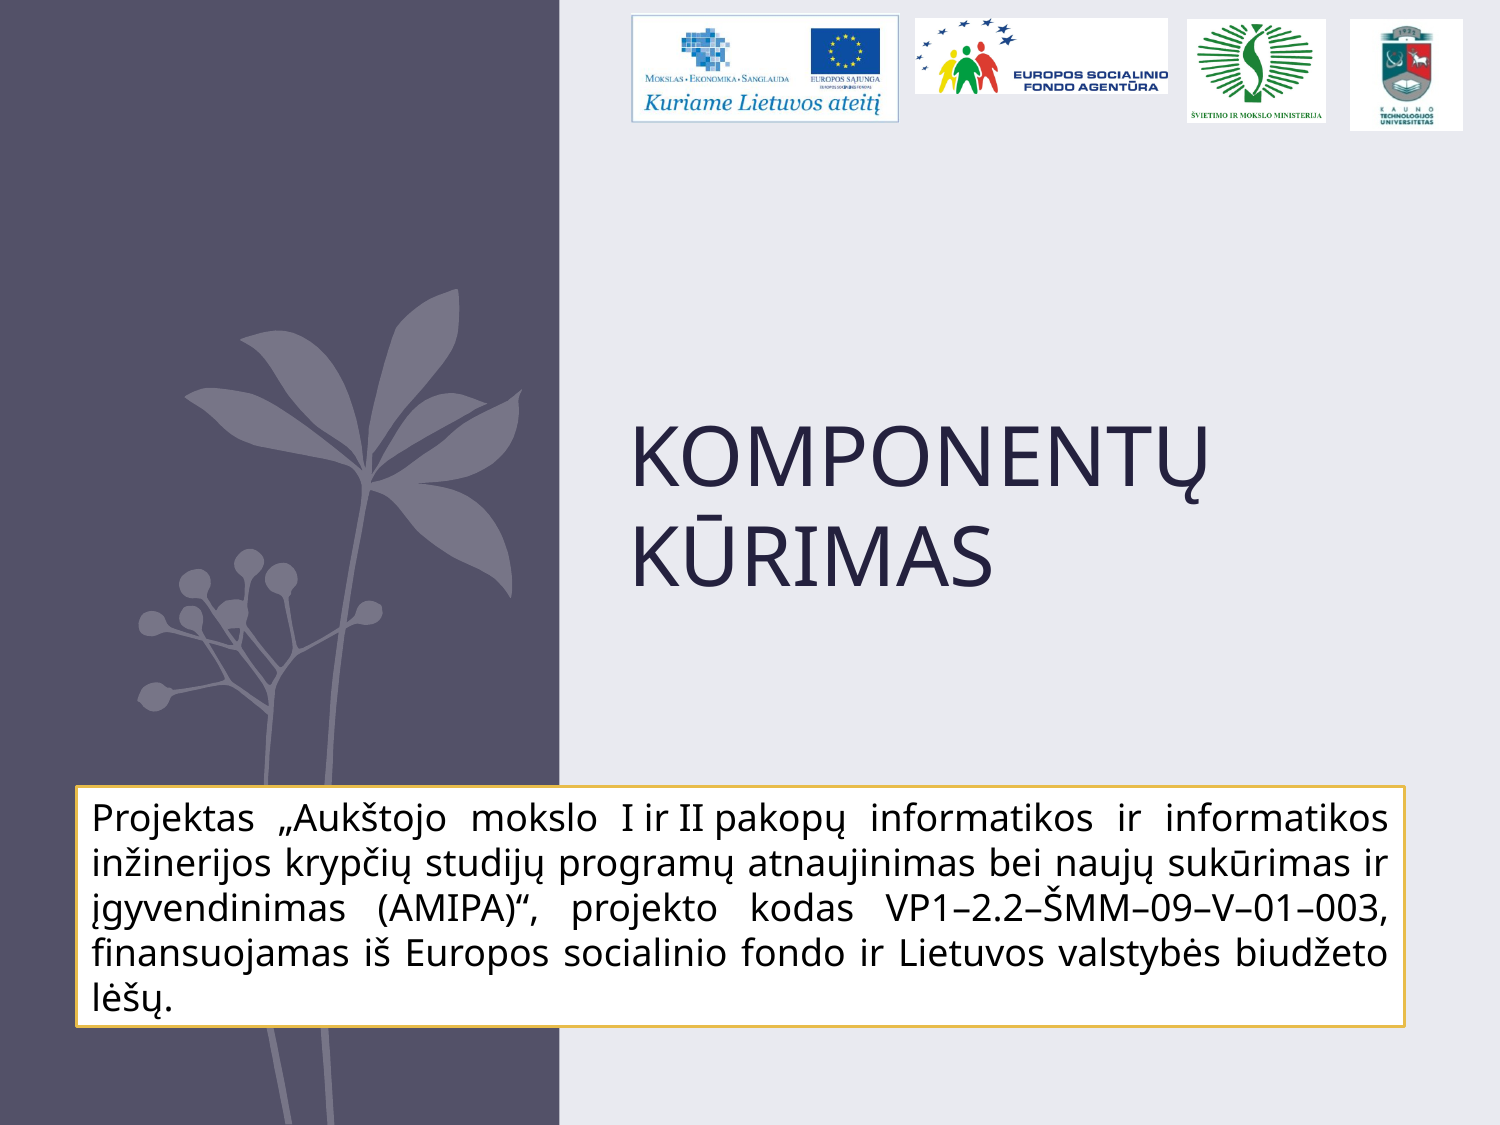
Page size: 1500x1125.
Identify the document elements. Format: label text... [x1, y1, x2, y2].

picture [631, 12, 900, 123]
picture [915, 18, 1168, 94]
picture [1350, 19, 1463, 132]
text_box Projektas „Aukštojo mokslo I ir II pakopų informatikos ir informatikos inžinerijos krypčių studijų programų atnaujinimas bei naujų sukūrimas ir įgyvendinimas (AMIPA)“, projekto kodas VP1–2.2–ŠMM–09–V–01–003, finansuojamas iš Europos socialinio fondo ir Lietuvos valstybės biudžeto lėšų. [75, 785, 1406, 1028]
title Komponentų kūrimas [613, 232, 1454, 611]
picture [1186, 19, 1326, 123]
